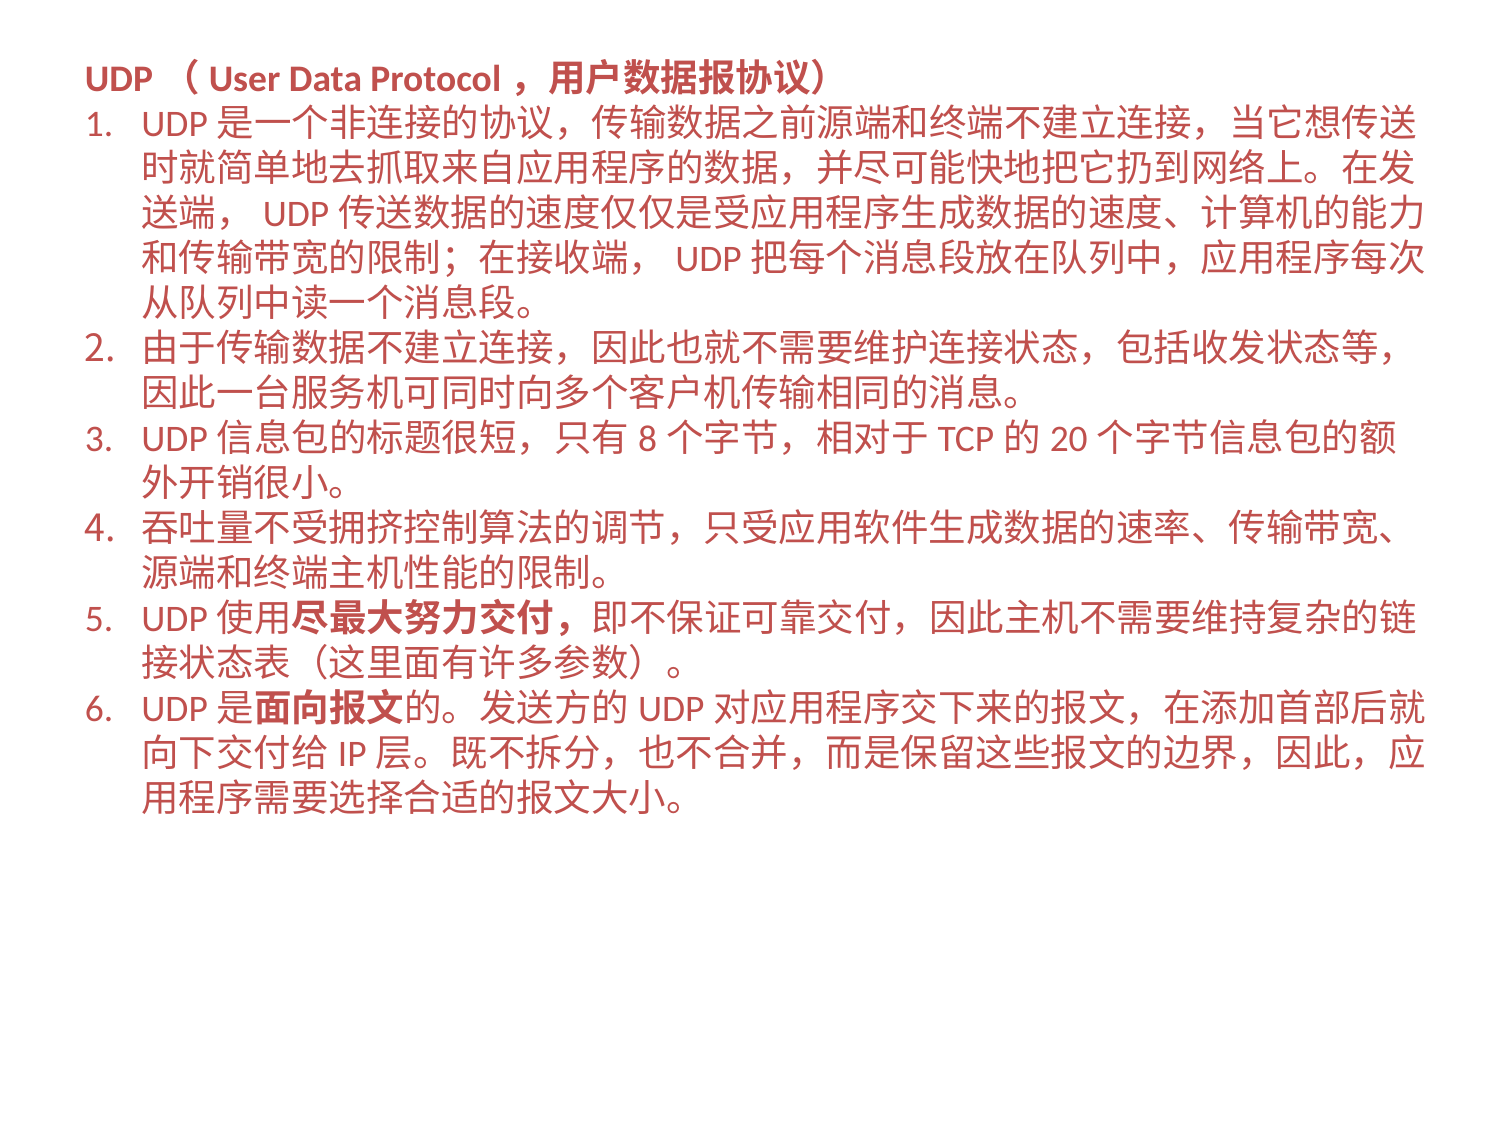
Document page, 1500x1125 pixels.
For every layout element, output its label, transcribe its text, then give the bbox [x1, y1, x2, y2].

text_box UDP（User Data Protocol，用户数据报协议） UDP是一个非连接的协议，传输数据之前源端和终端不建立连接，当它想传送时就简单地去抓取来自应用程序的数据，并尽可能快地把它扔到网络上。在发送端，UDP传送数据的速度仅仅是受应用程序生成数据的速度、计算机的能力和传输带宽的限制；在接收端，UDP把每个消息段放在队列中，应用程序每次从队列中读一个消息段。 由于传输数据不建立连接，因此也就不需要维护连接状态，包括收发状态等，因此一台服务机可同时向多个客户机传输相同的消息。 UDP信息包的标题很短，只有8个字节，相对于TCP的20个字节信息包的额外开销很小。 吞吐量不受拥挤控制算法的调节，只受应用软件生成数据的速率、传输带宽、源端和终端主机性能的限制。 UDP使用尽最大努力交付，即不保证可靠交付，因此主机不需要维持复杂的链接状态表（这里面有许多参数）。 UDP是面向报文的。发送方的UDP对应用程序交下来的报文，在添加首部后就向下交付给IP层。既不拆分，也不合并，而是保留这些报文的边界，因此，应用程序需要选择合适的报文大小。 [70, 46, 1442, 827]
